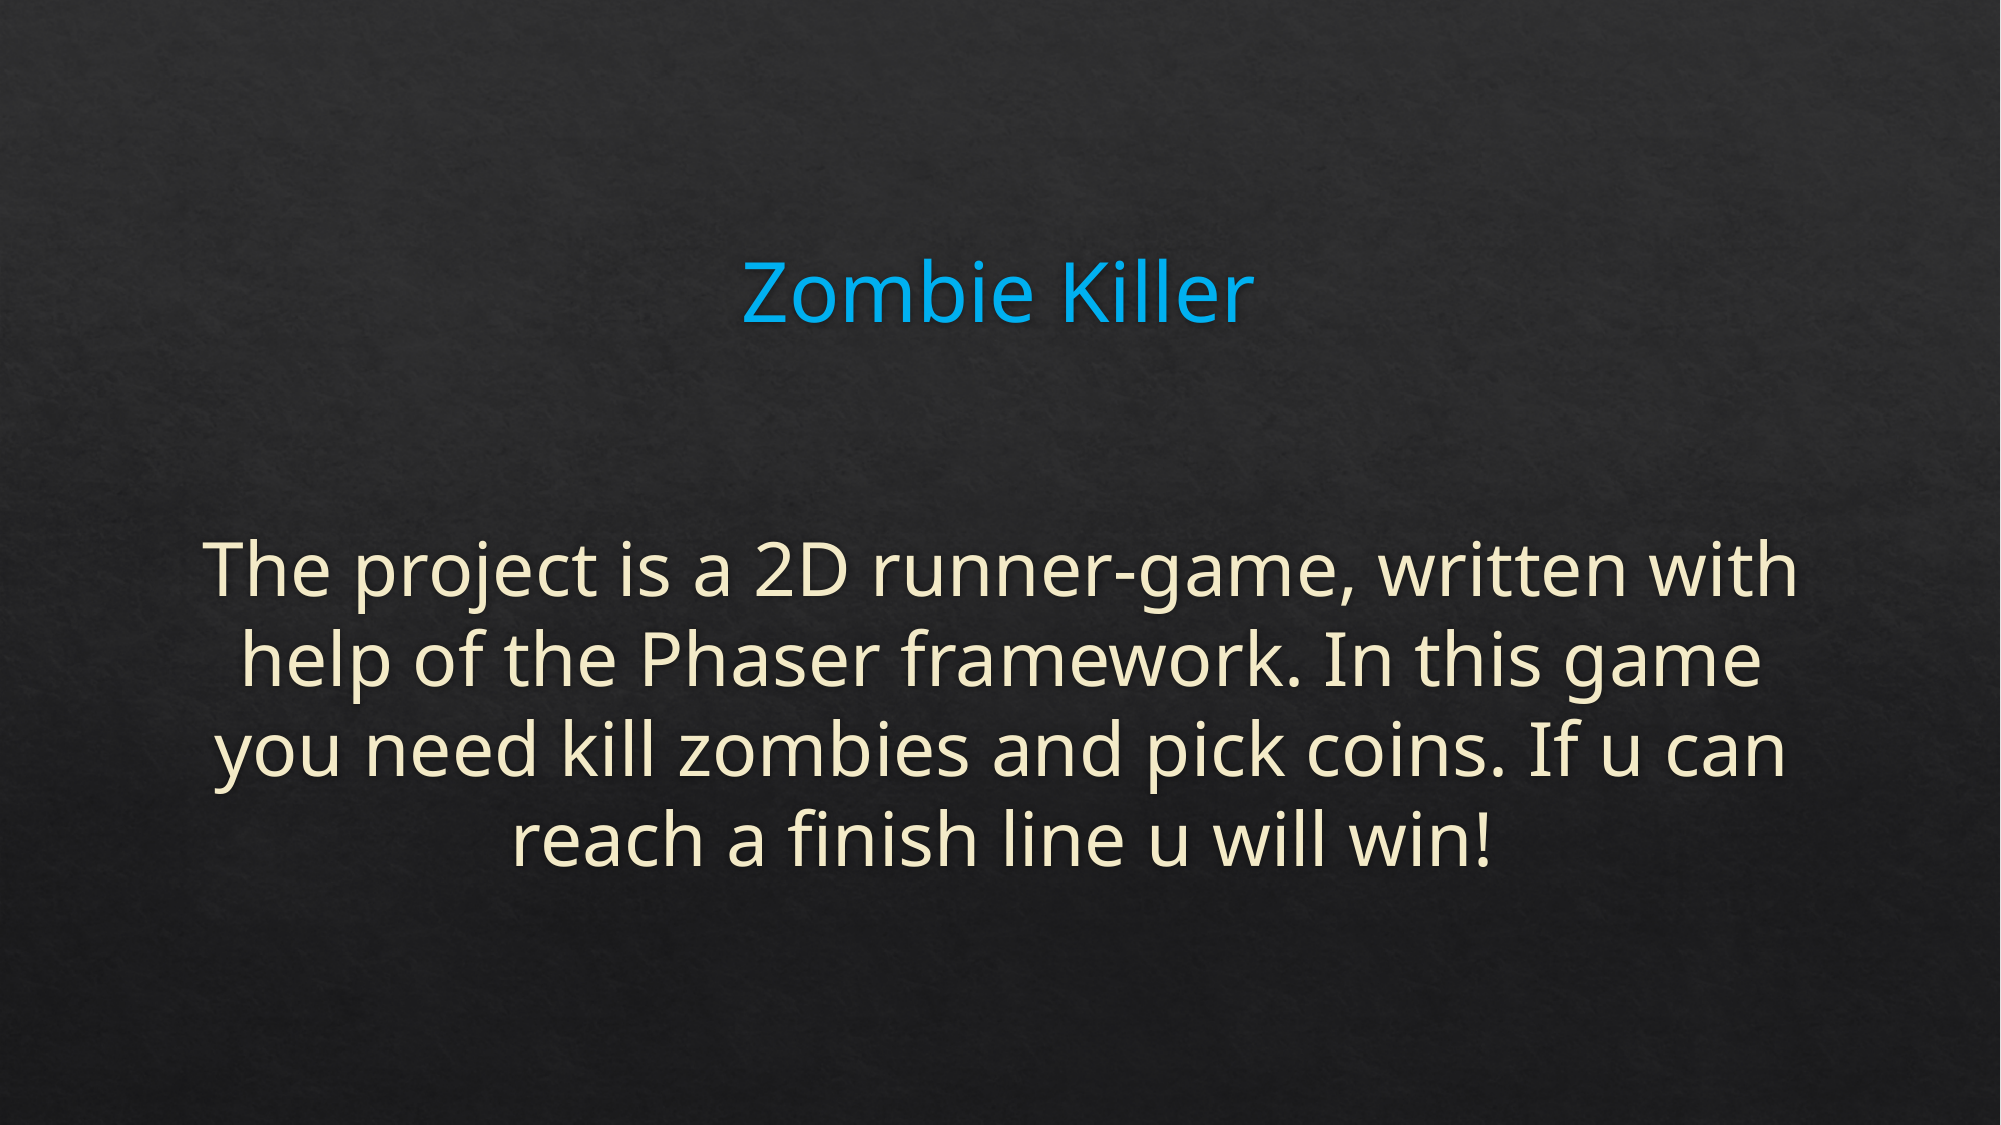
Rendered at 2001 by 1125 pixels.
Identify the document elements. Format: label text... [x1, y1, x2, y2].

title Zombie Killer [149, 210, 1849, 370]
list The project is a 2D runner-game, written with help of the Phaser framework. In this game you need kill zombies and pick coins. If u can reach a finish line u will win! [149, 514, 1849, 915]
